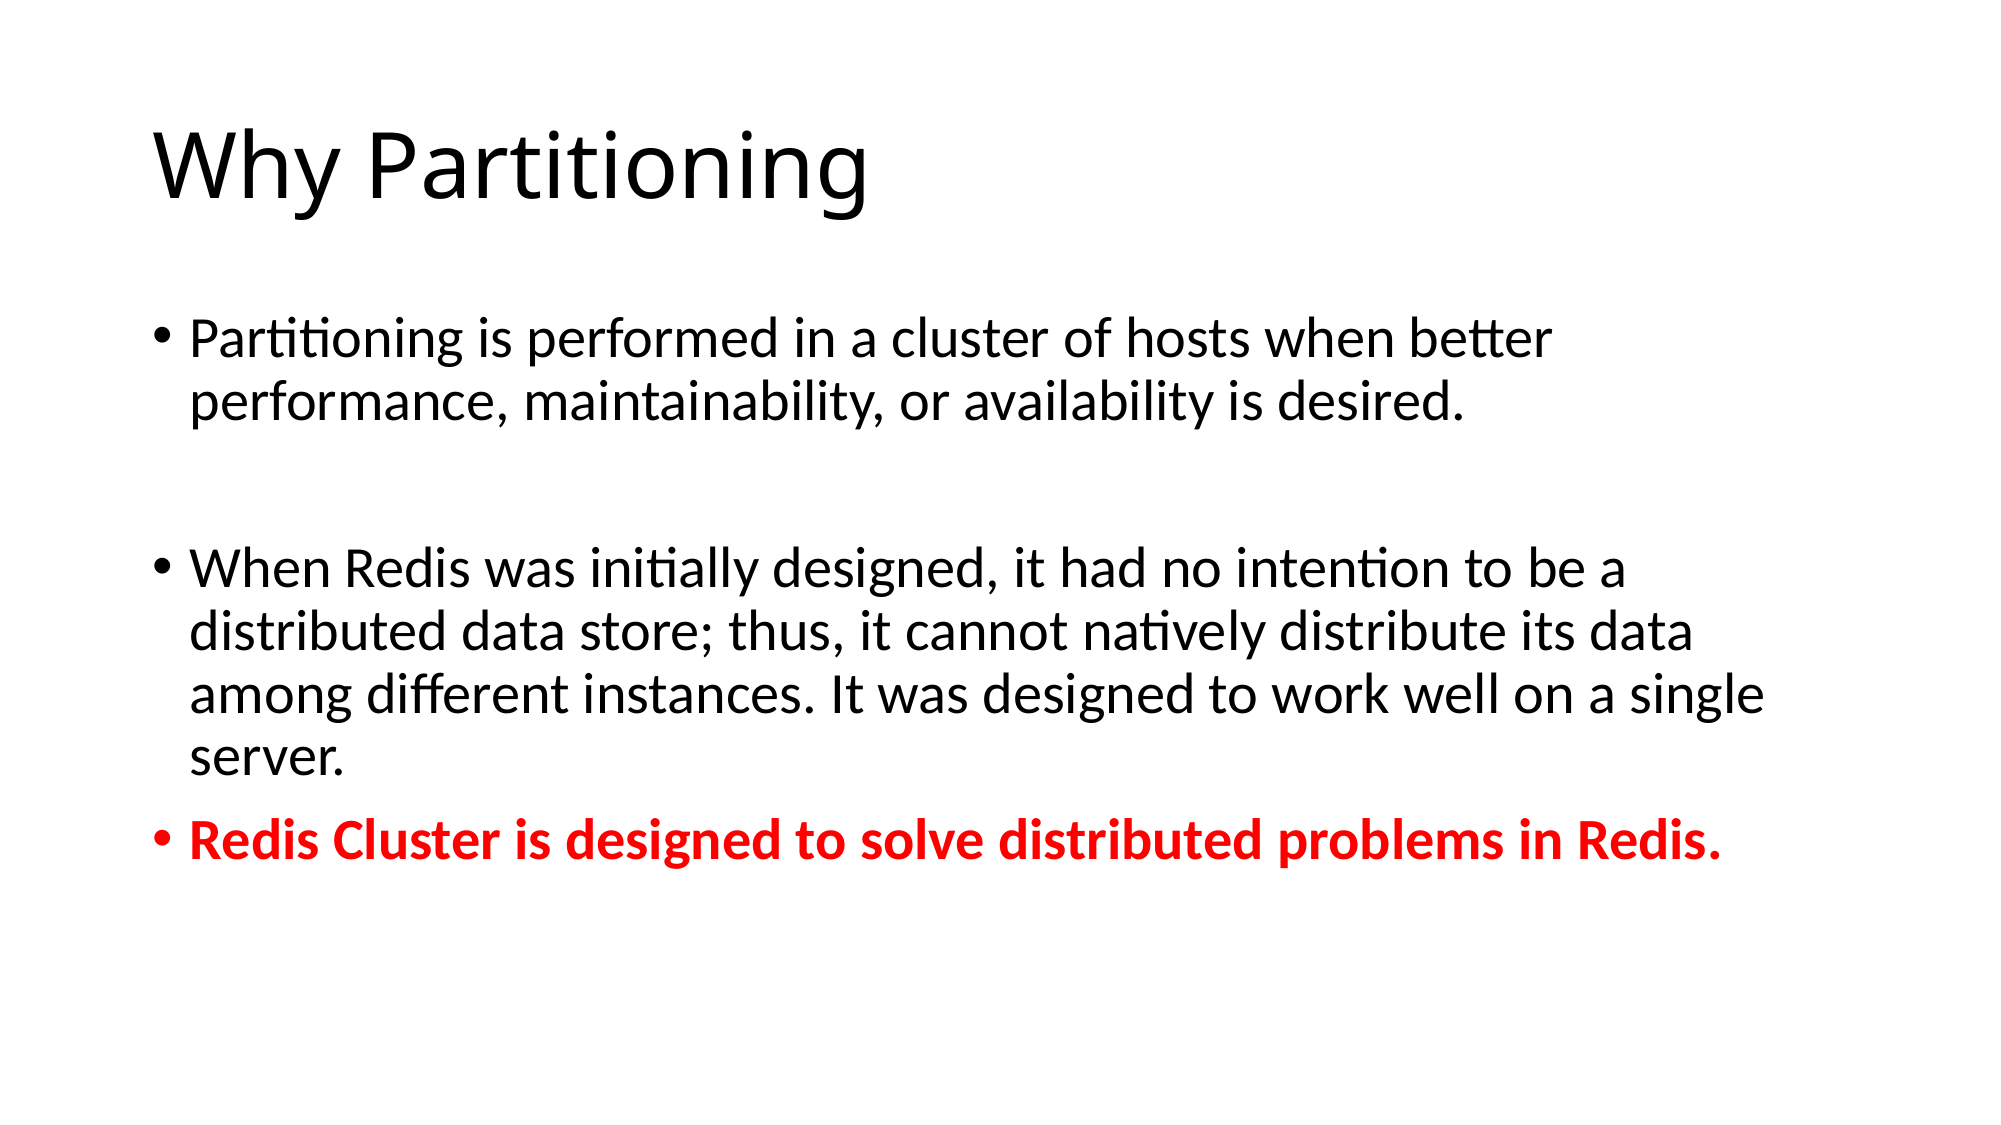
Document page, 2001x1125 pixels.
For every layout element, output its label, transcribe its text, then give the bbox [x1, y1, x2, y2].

list Partitioning is performed in a cluster of hosts when better performance, maintainability, or availability is desired. When Redis was initially designed, it had no intention to be a distributed data store; thus, it cannot natively distribute its data among different instances. It was designed to work well on a single server. Redis Cluster is designed to solve distributed problems in Redis. [137, 299, 1863, 1014]
title Why Partitioning [137, 59, 1863, 278]
